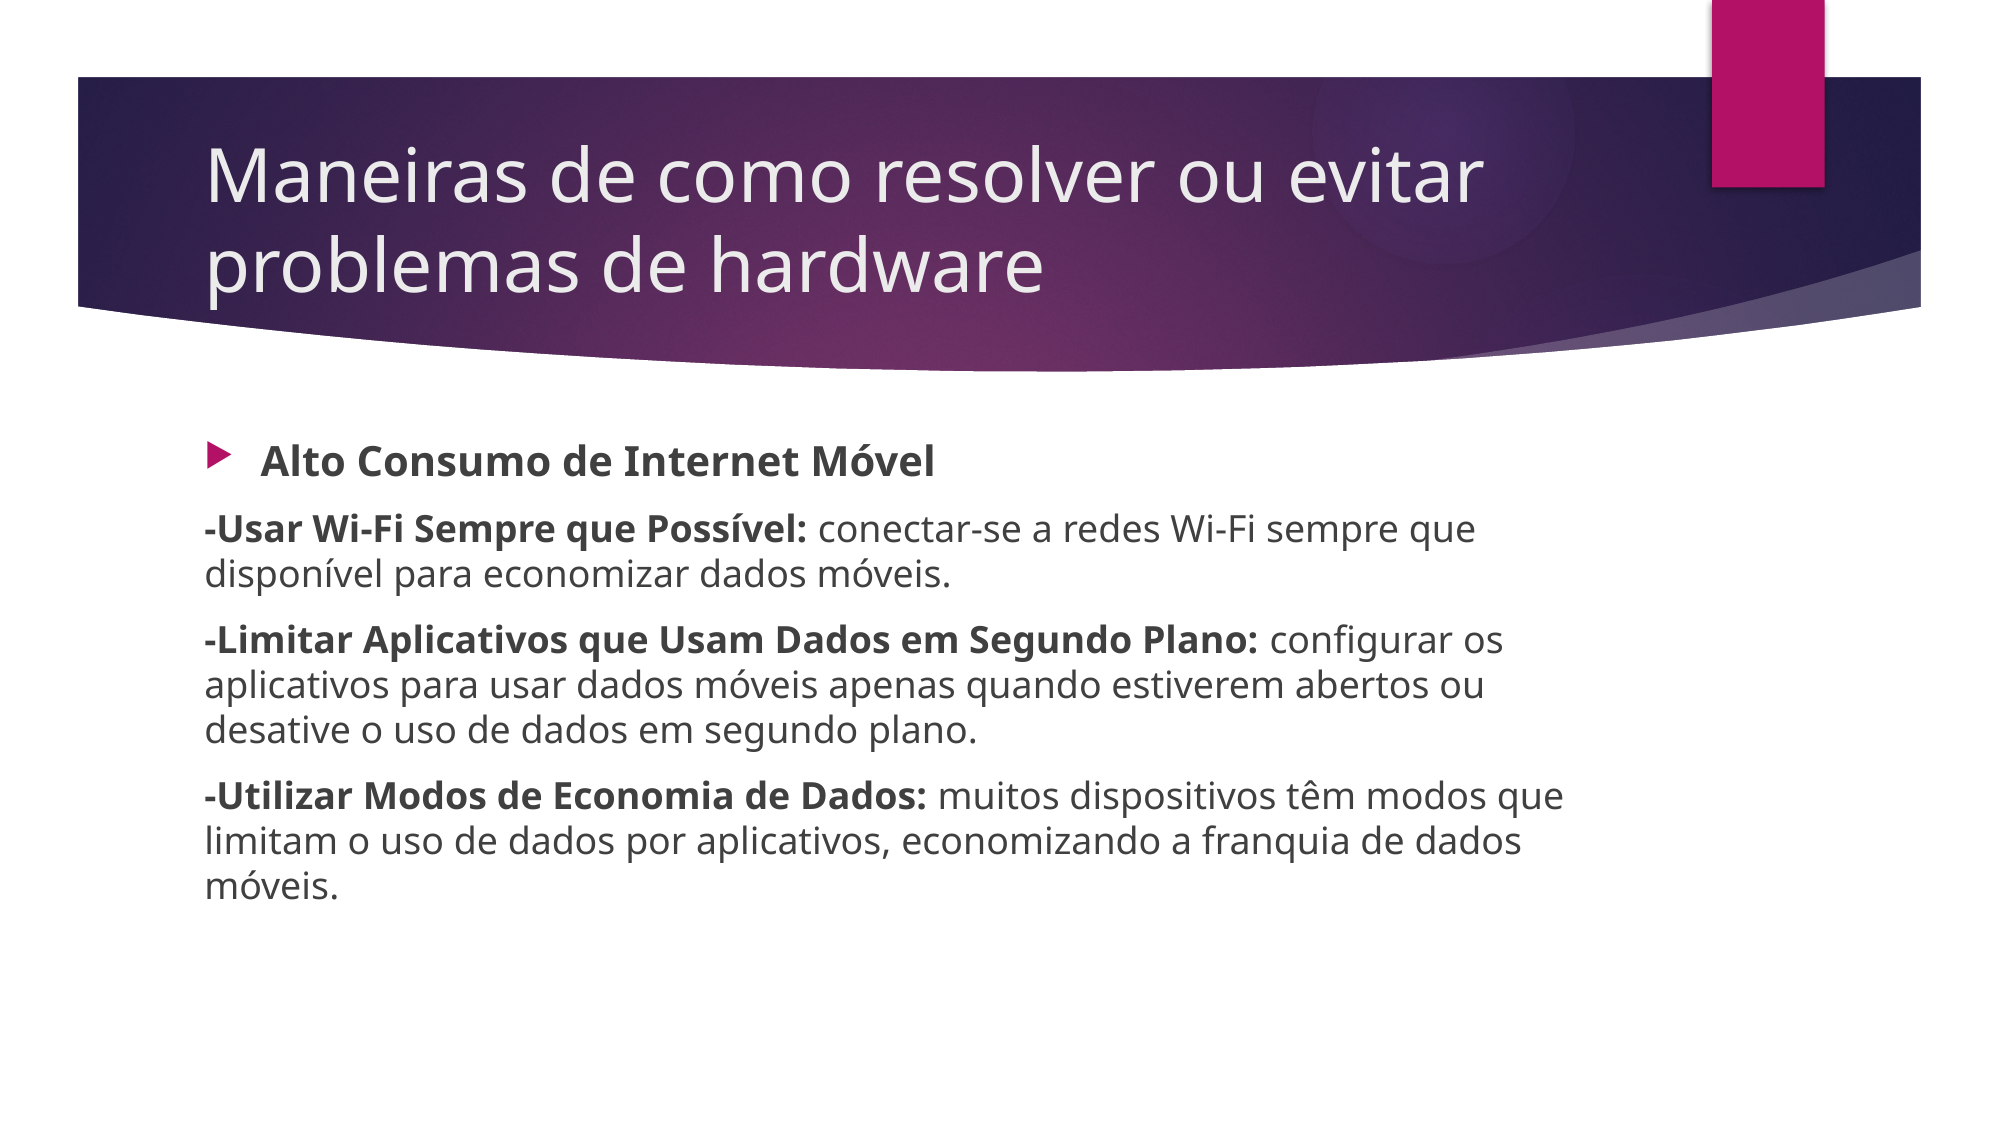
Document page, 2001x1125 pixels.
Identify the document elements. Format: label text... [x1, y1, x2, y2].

list Alto Consumo de Internet Móvel -Usar Wi-Fi Sempre que Possível: conectar-se a redes Wi-Fi sempre que disponível para economizar dados móveis. -Limitar Aplicativos que Usam Dados em Segundo Plano: configurar os aplicativos para usar dados móveis apenas quando estiverem abertos ou desative o uso de dados em segundo plano. -Utilizar Modos de Economia de Dados: muitos dispositivos têm modos que limitam o uso de dados por aplicativos, economizando a franquia de dados móveis. [189, 427, 1638, 988]
title Maneiras de como resolver ou evitar problemas de hardware [189, 159, 1627, 276]
